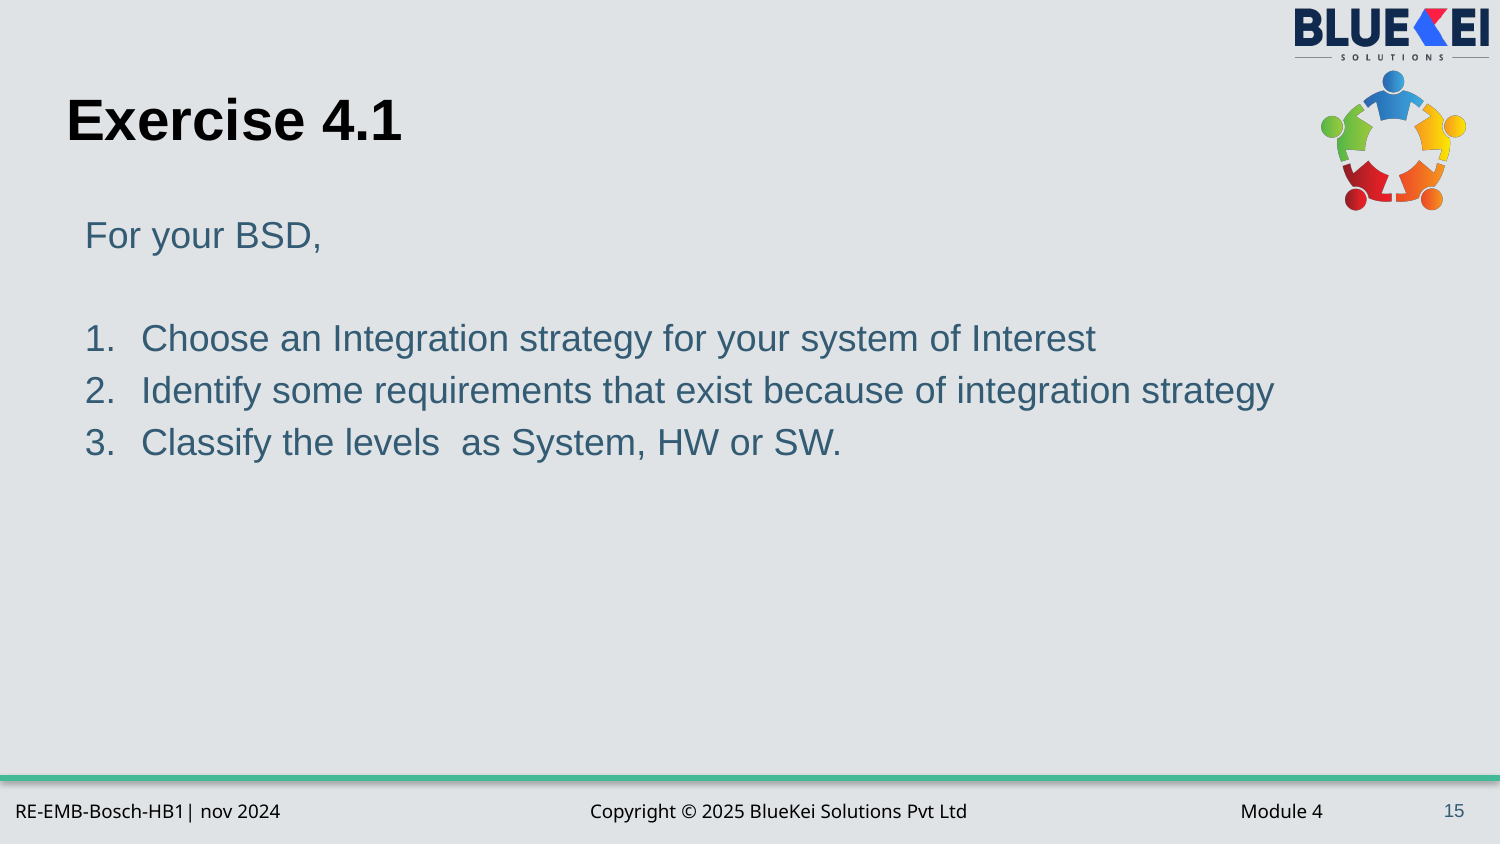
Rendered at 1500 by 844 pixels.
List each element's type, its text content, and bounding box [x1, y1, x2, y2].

list For your BSD, Choose an Integration strategy for your system of Interest Identify some requirements that exist because of integration strategy Classify the levels as System, HW or SW. [51, 189, 1323, 750]
picture [1293, 7, 1491, 224]
slide_number 15 [1389, 777, 1480, 842]
title Exercise 4.1 [51, 72, 1449, 167]
